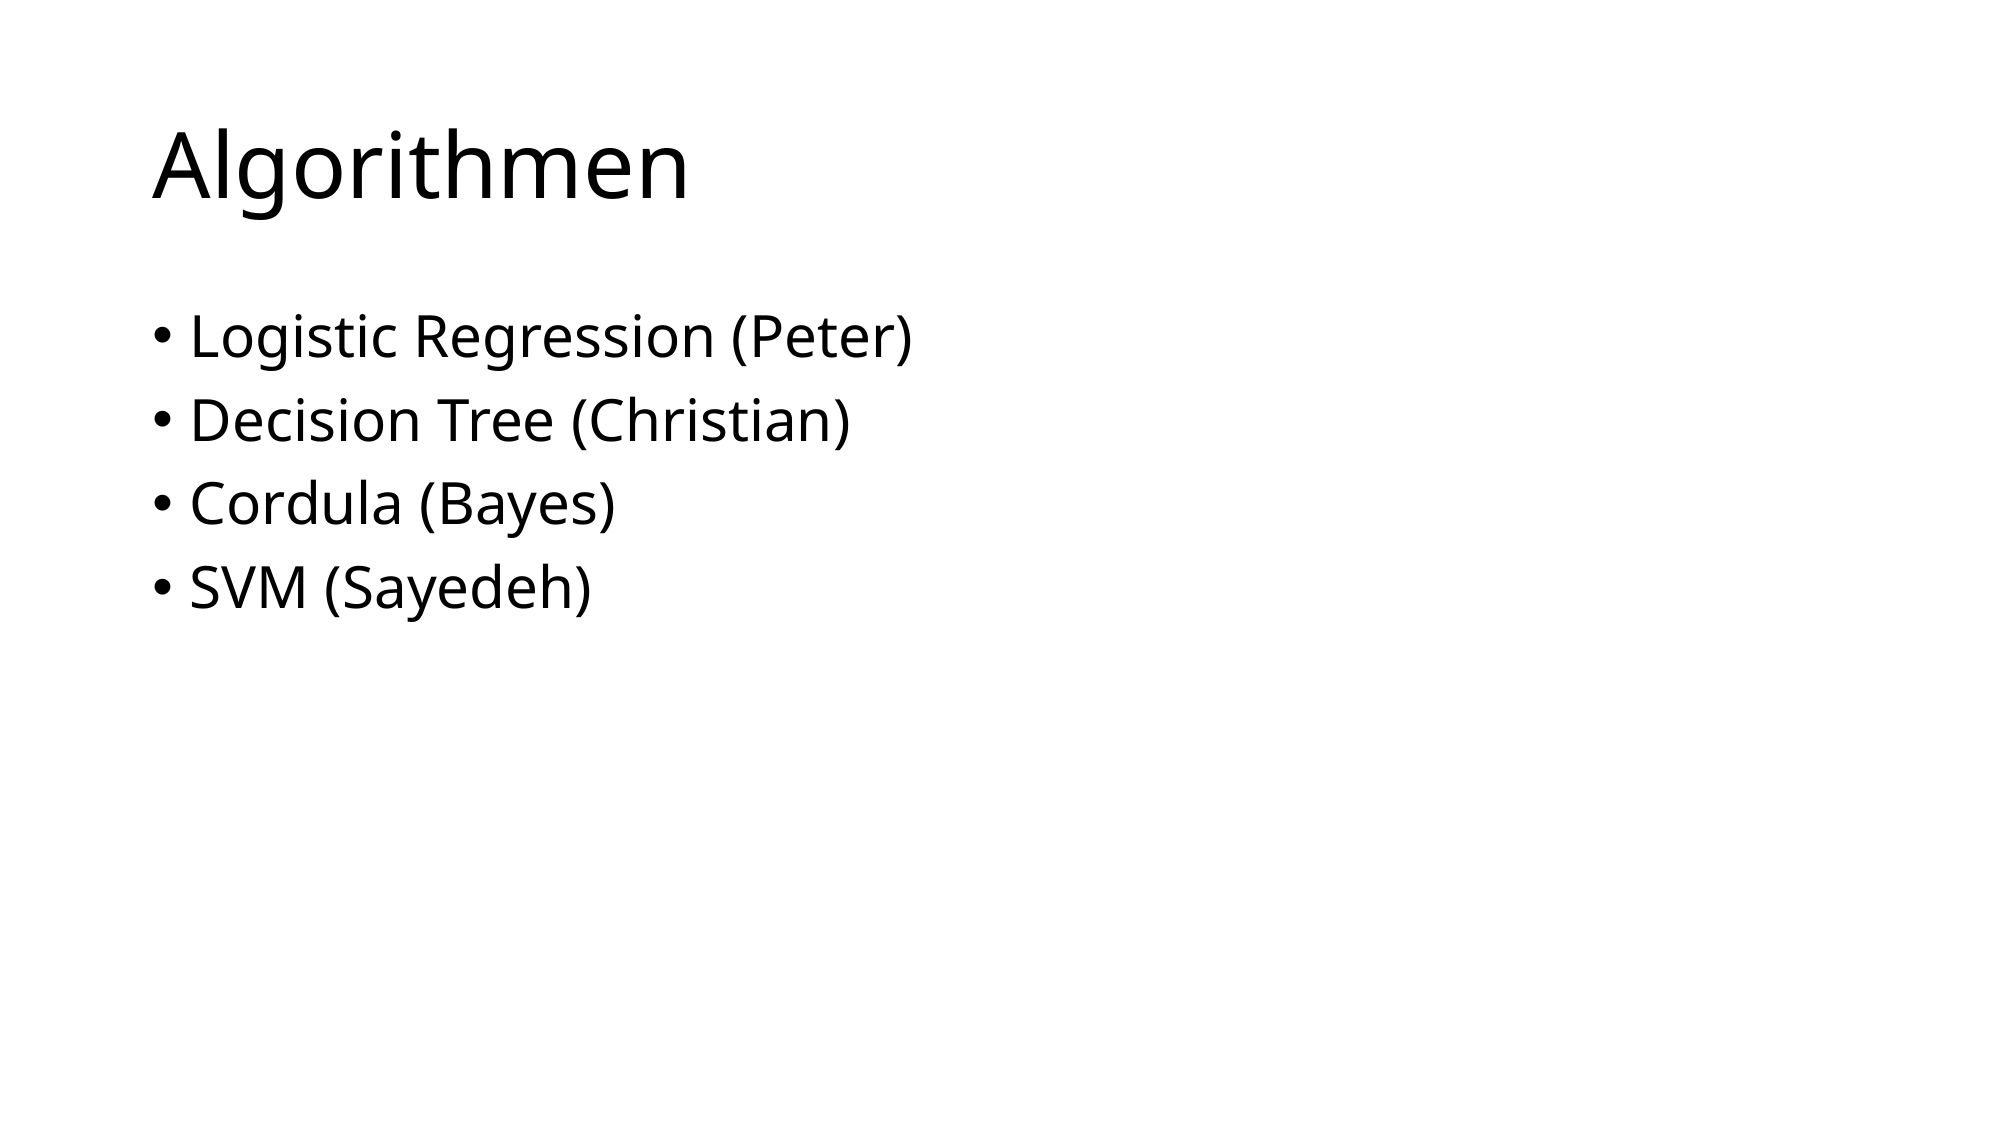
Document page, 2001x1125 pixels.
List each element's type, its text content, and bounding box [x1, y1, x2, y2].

list Logistic Regression (Peter) Decision Tree (Christian) Cordula (Bayes) SVM (Sayedeh) [137, 299, 1863, 1014]
title Algorithmen [137, 59, 1863, 278]
